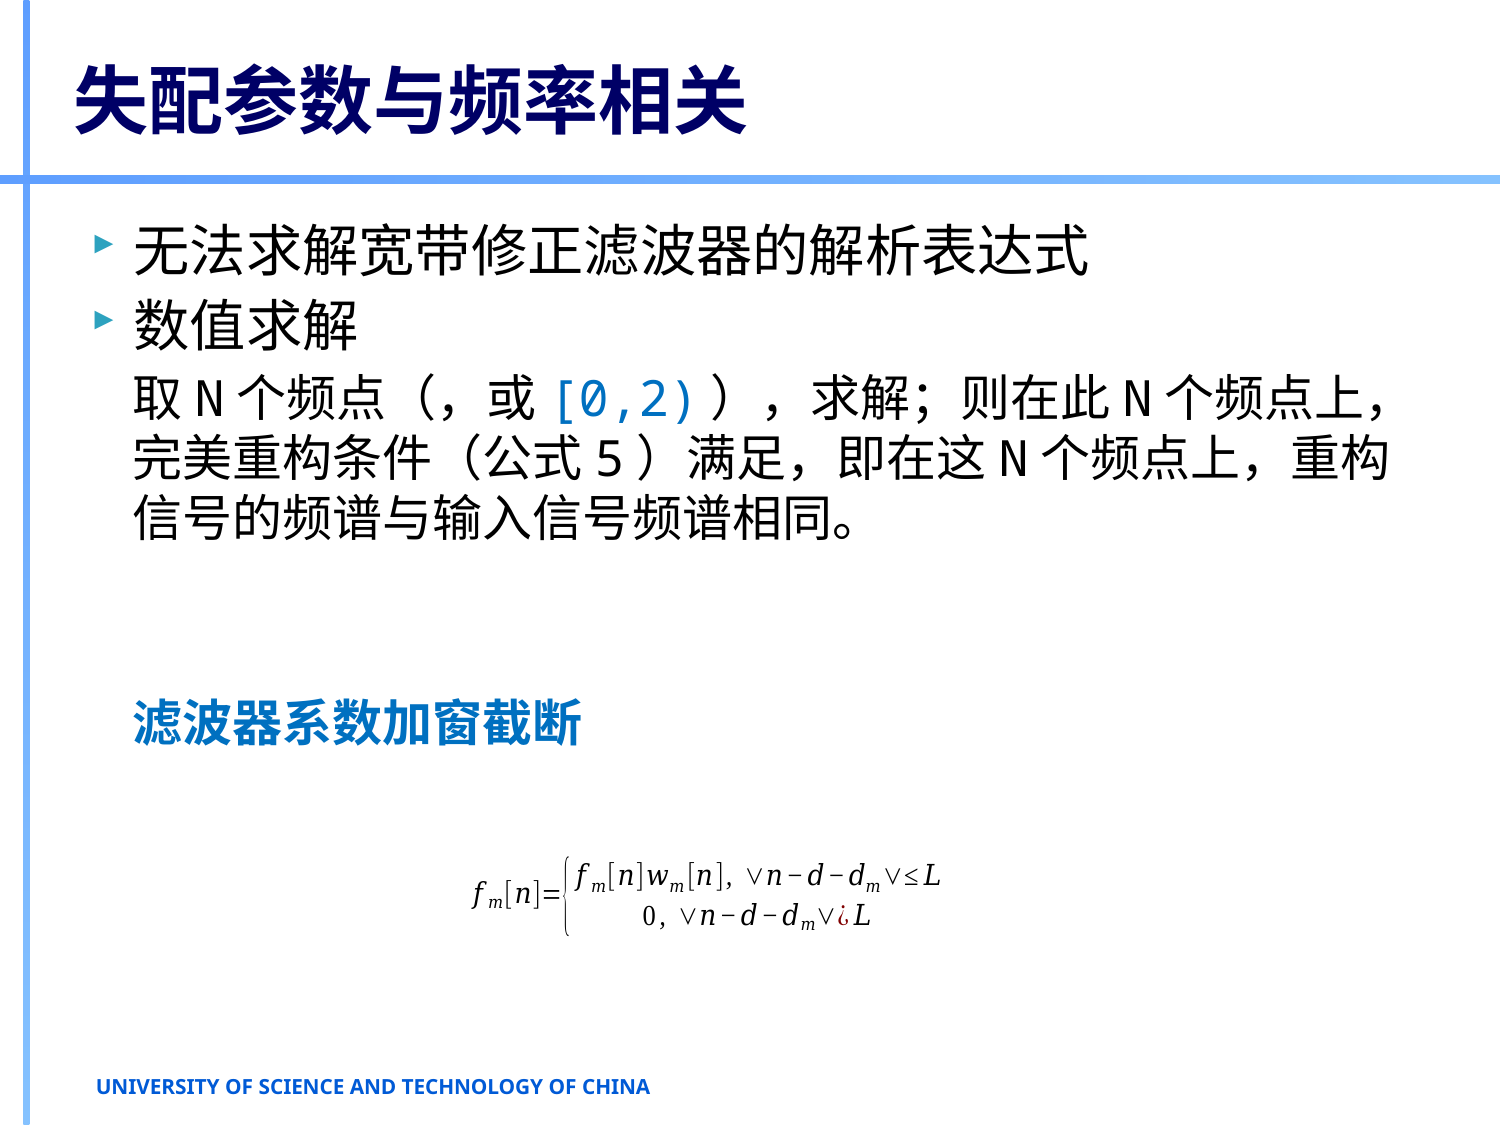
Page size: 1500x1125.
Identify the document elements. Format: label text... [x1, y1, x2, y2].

title 失配参数与频率相关 [58, 33, 1409, 164]
